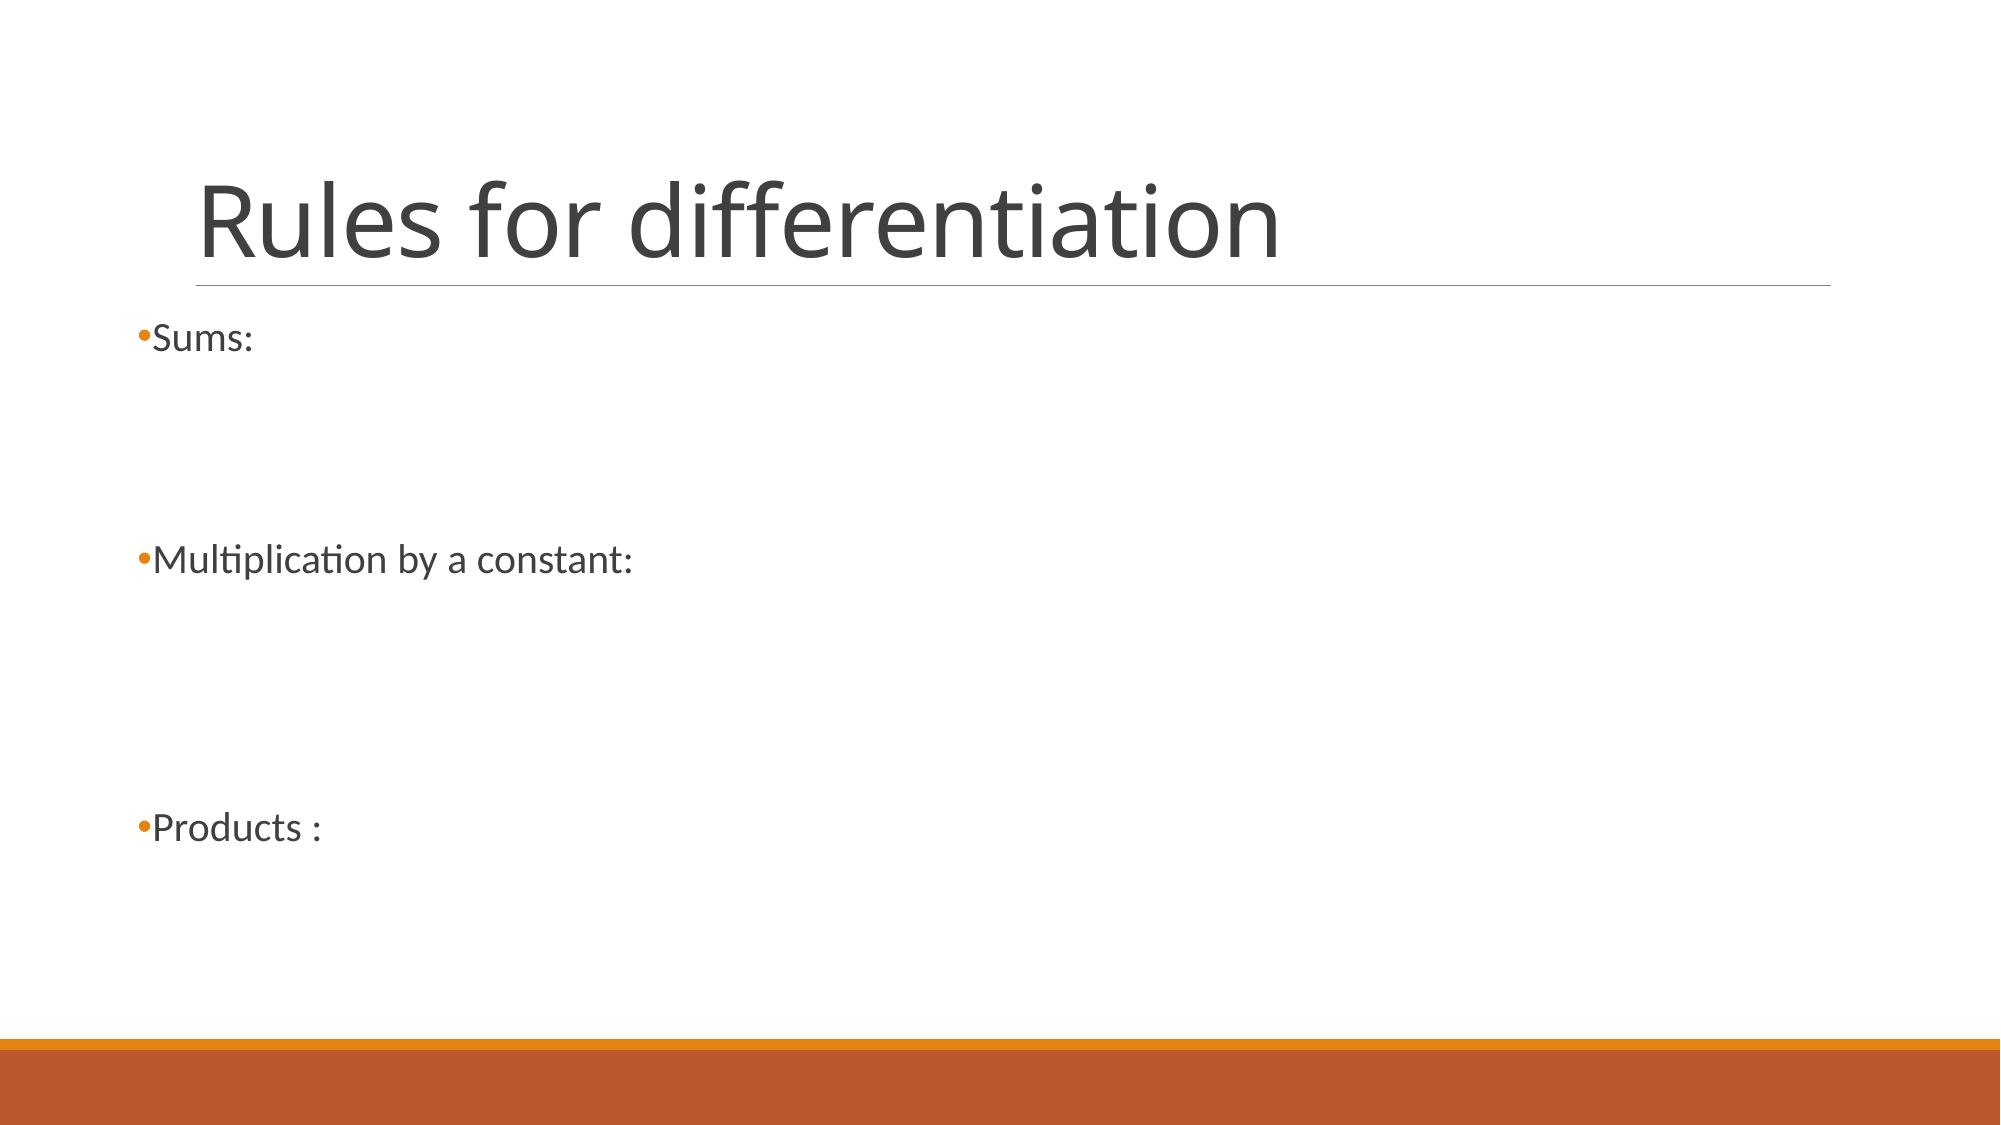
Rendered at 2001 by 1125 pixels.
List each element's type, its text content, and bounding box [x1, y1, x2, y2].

title Rules for differentiation [180, 47, 1830, 285]
